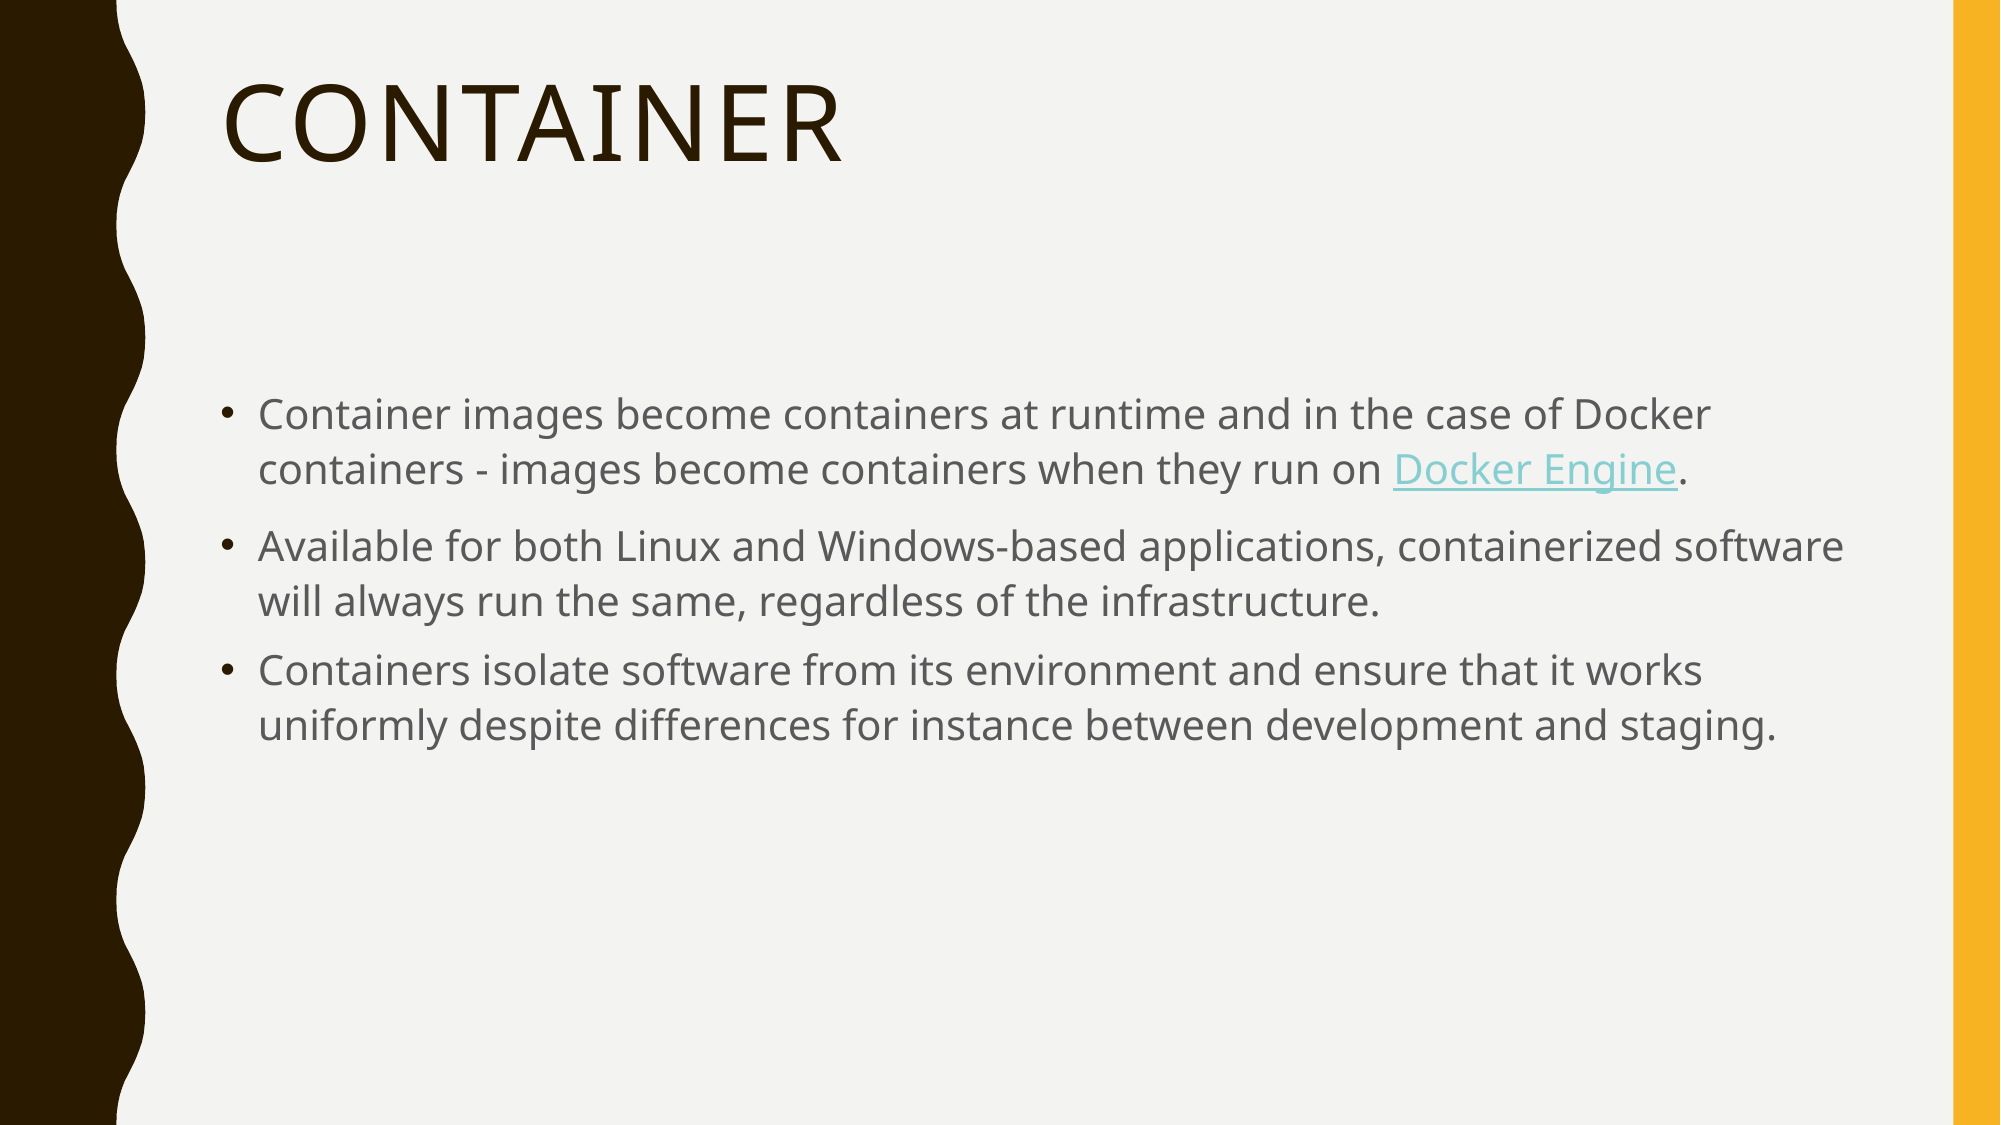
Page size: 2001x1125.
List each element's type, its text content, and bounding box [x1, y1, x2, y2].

list Container images become containers at runtime and in the case of Docker containers - images become containers when they run on Docker Engine. Available for both Linux and Windows-based applications, containerized software will always run the same, regardless of the infrastructure. Containers isolate software from its environment and ensure that it works uniformly despite differences for instance between development and staging. [205, 375, 1875, 965]
title Container [205, 62, 1875, 308]
